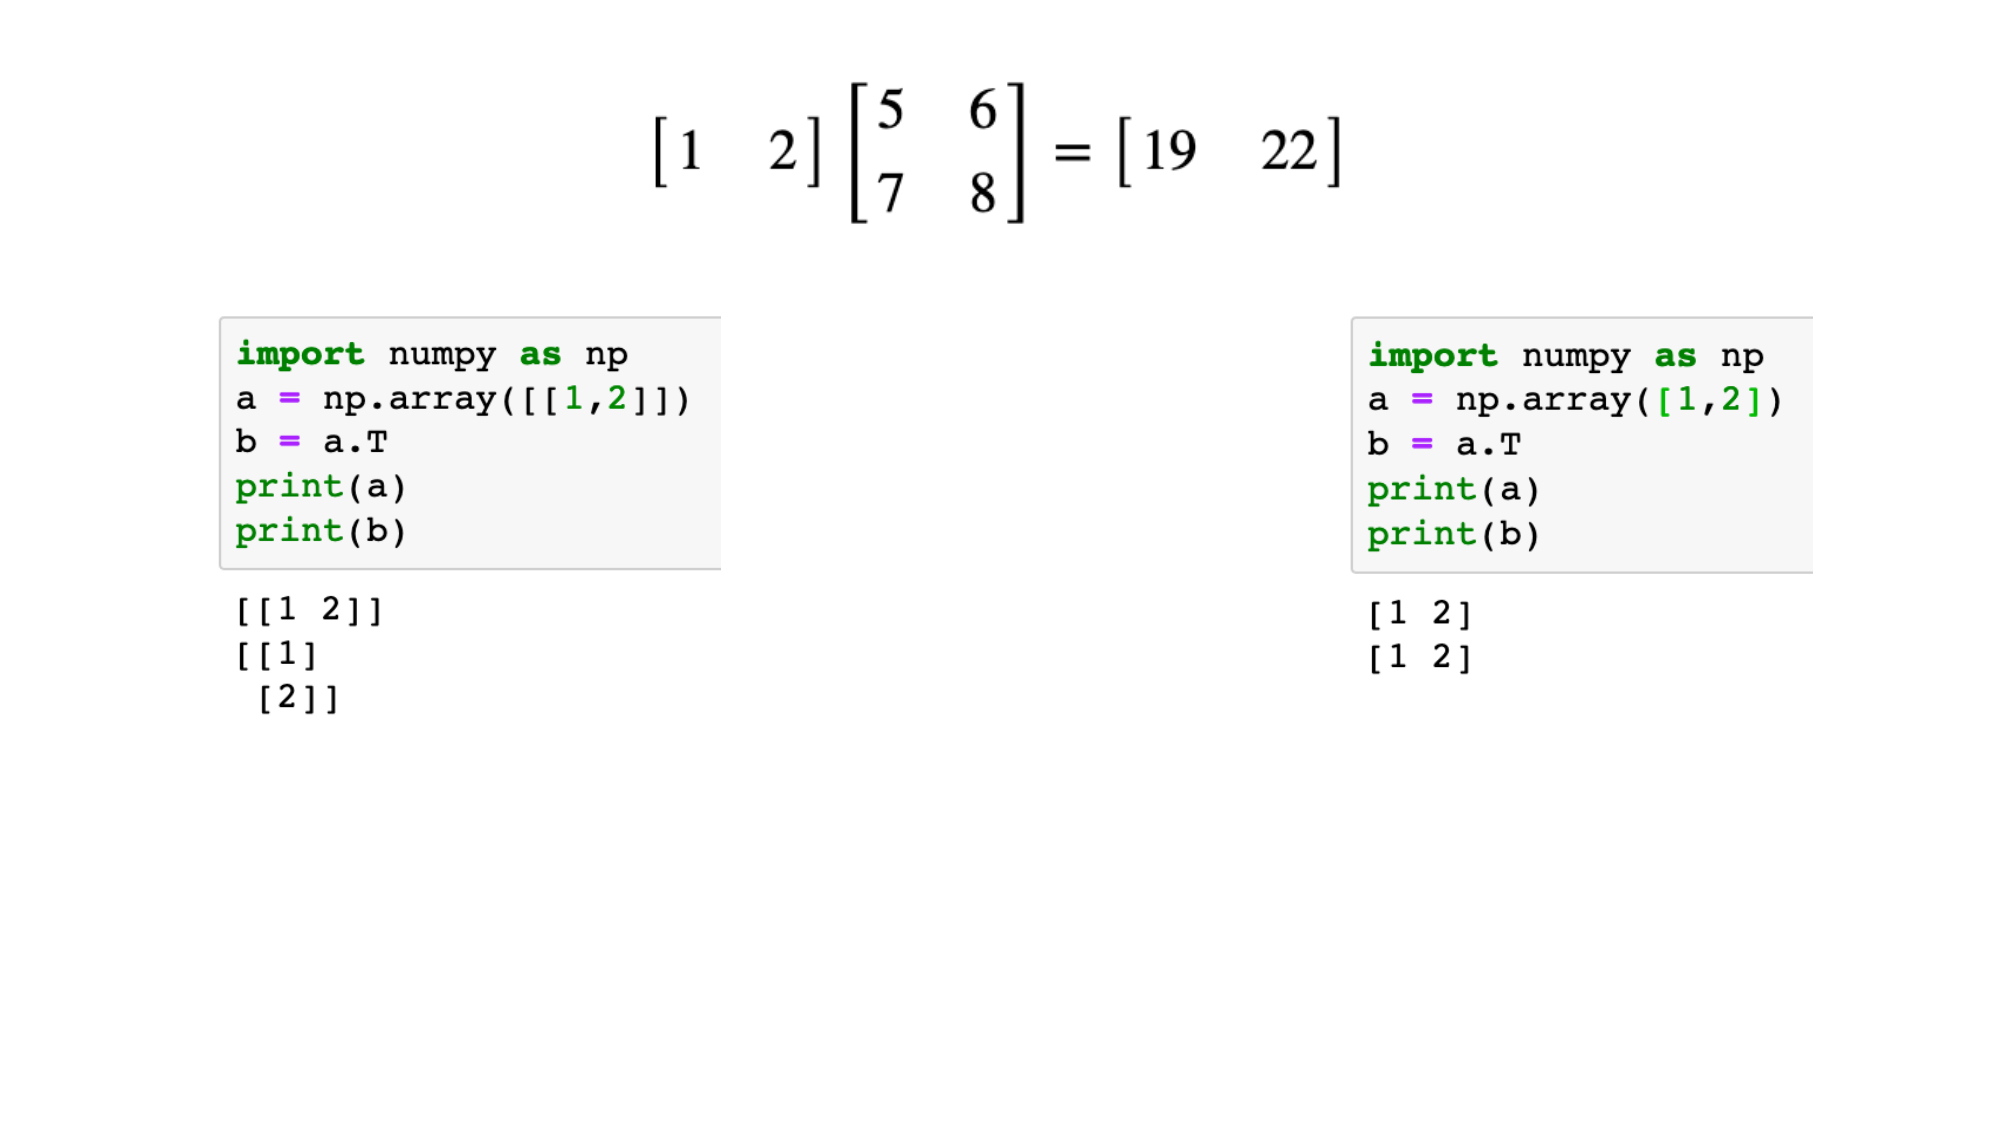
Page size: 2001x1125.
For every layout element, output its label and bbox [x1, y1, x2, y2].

picture [609, 55, 1391, 265]
picture [199, 300, 721, 740]
picture [1333, 300, 1813, 692]
